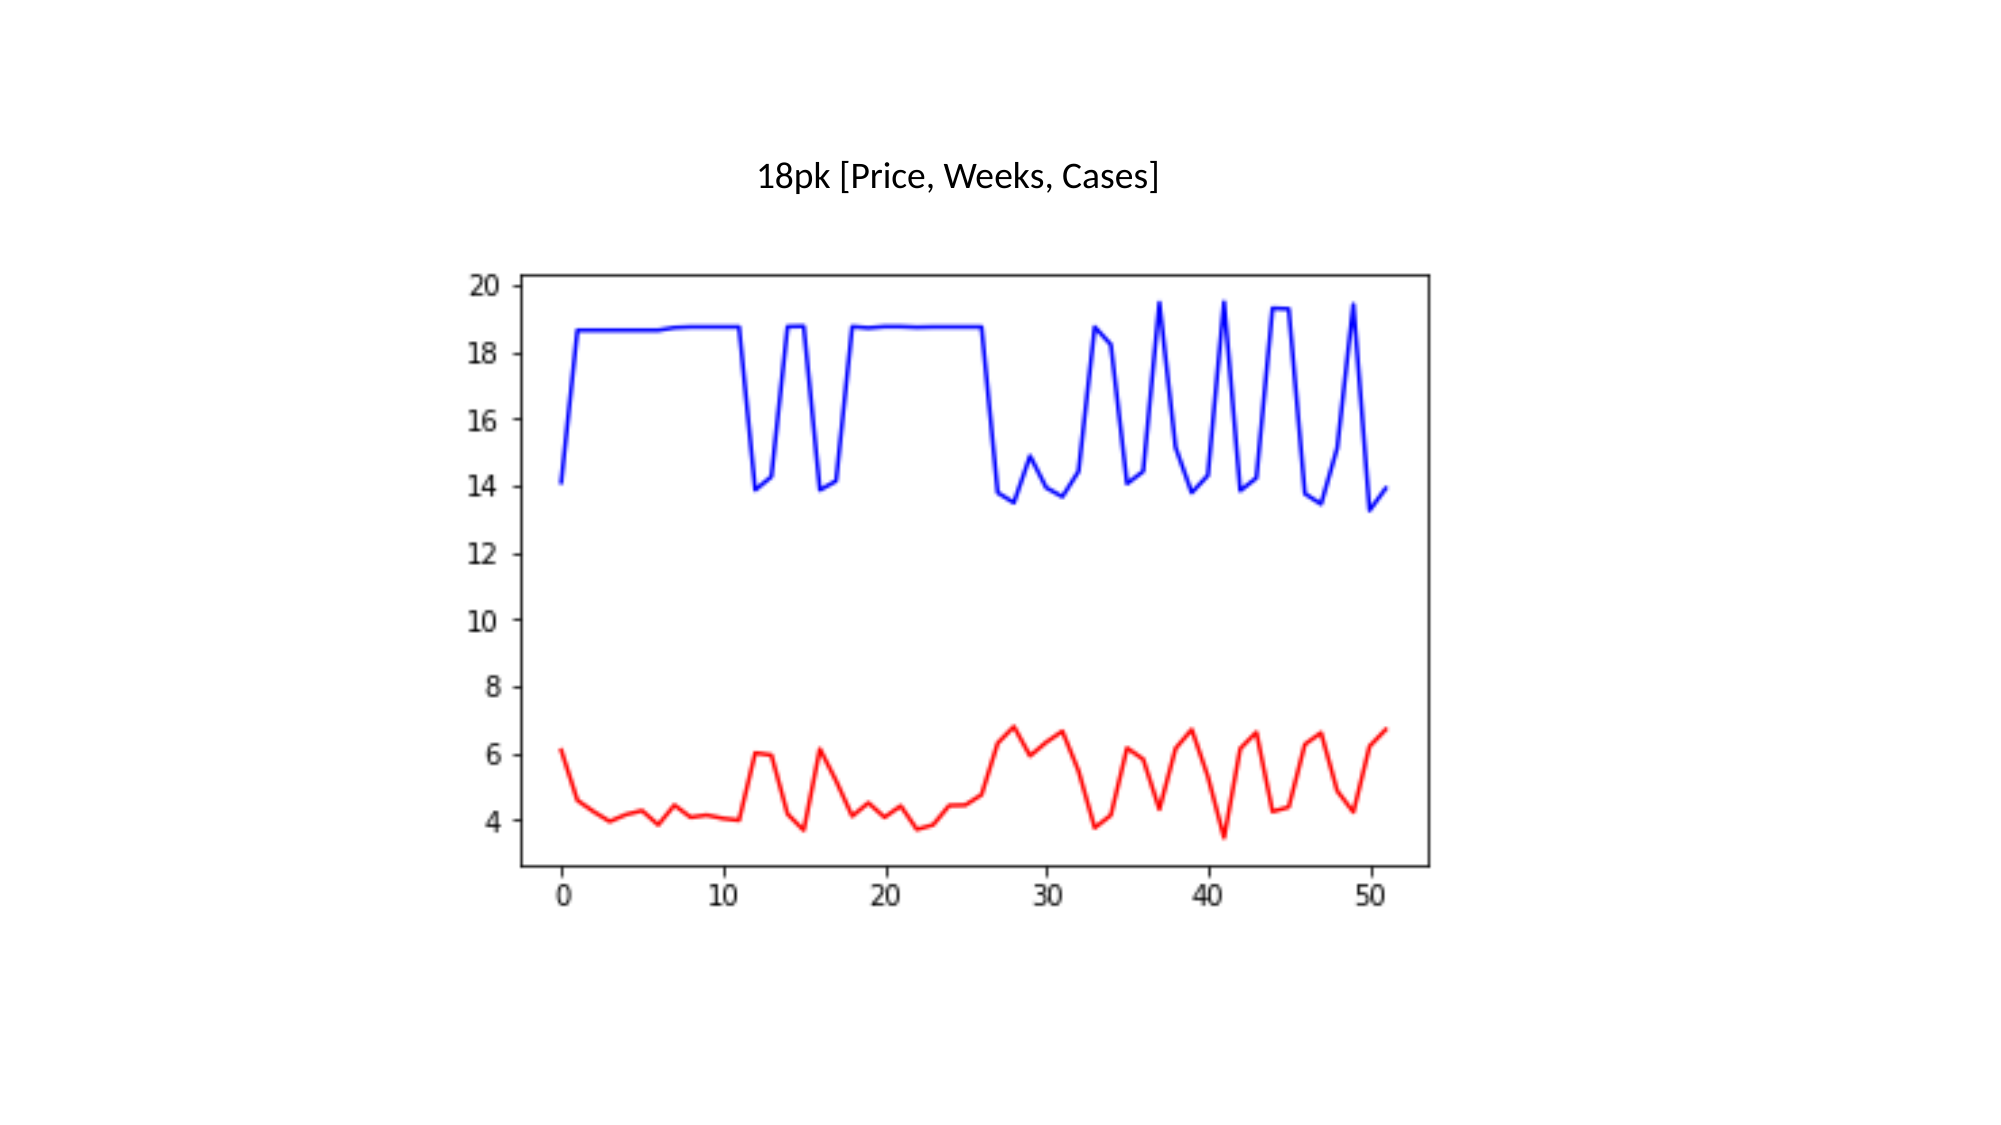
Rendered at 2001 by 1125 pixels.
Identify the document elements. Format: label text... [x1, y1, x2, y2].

picture [456, 256, 1461, 931]
text_box 18pk [Price, Weeks, Cases] [741, 143, 1261, 249]
